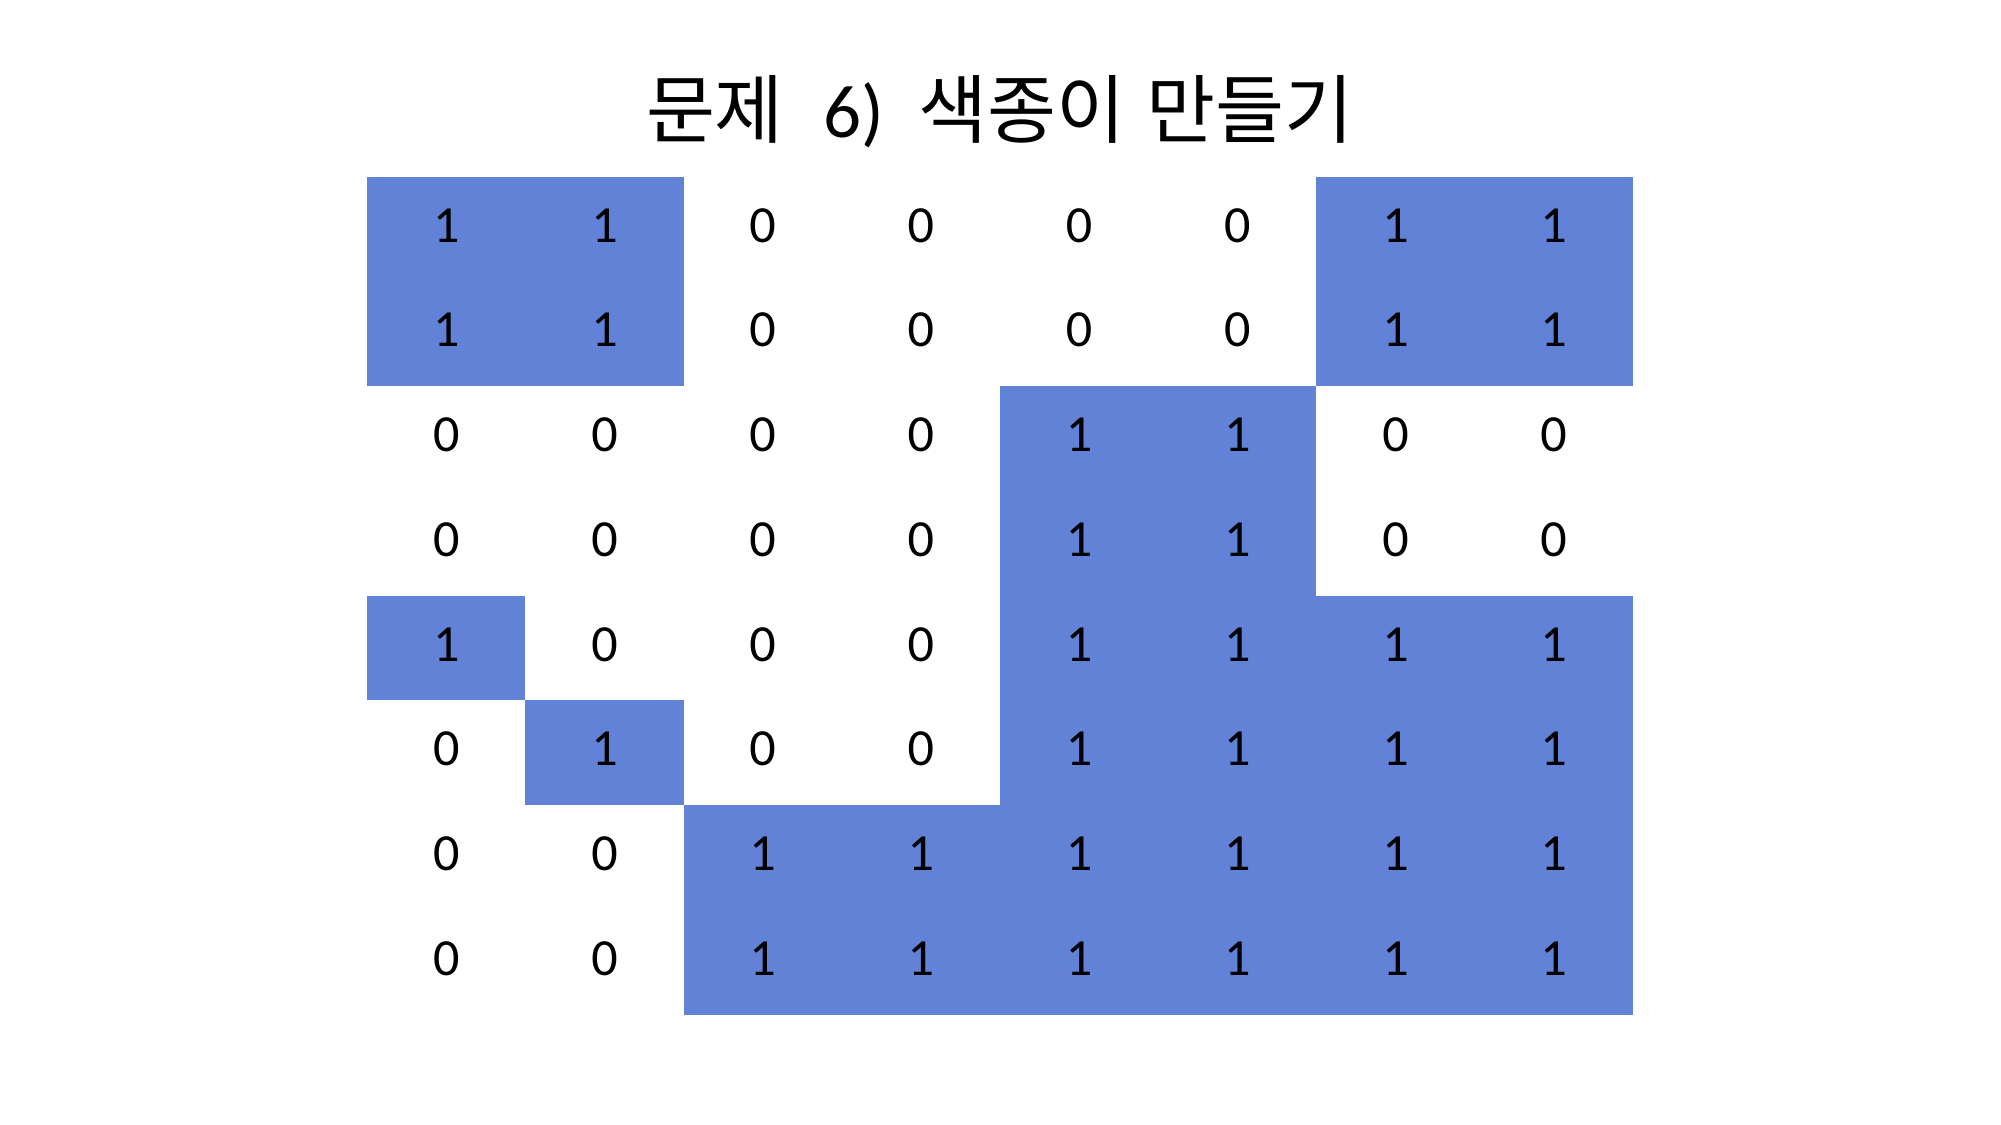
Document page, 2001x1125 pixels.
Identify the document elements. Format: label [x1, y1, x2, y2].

table_header [367, 177, 1633, 281]
title [99, 60, 1900, 155]
table_cell [367, 281, 1633, 1015]
